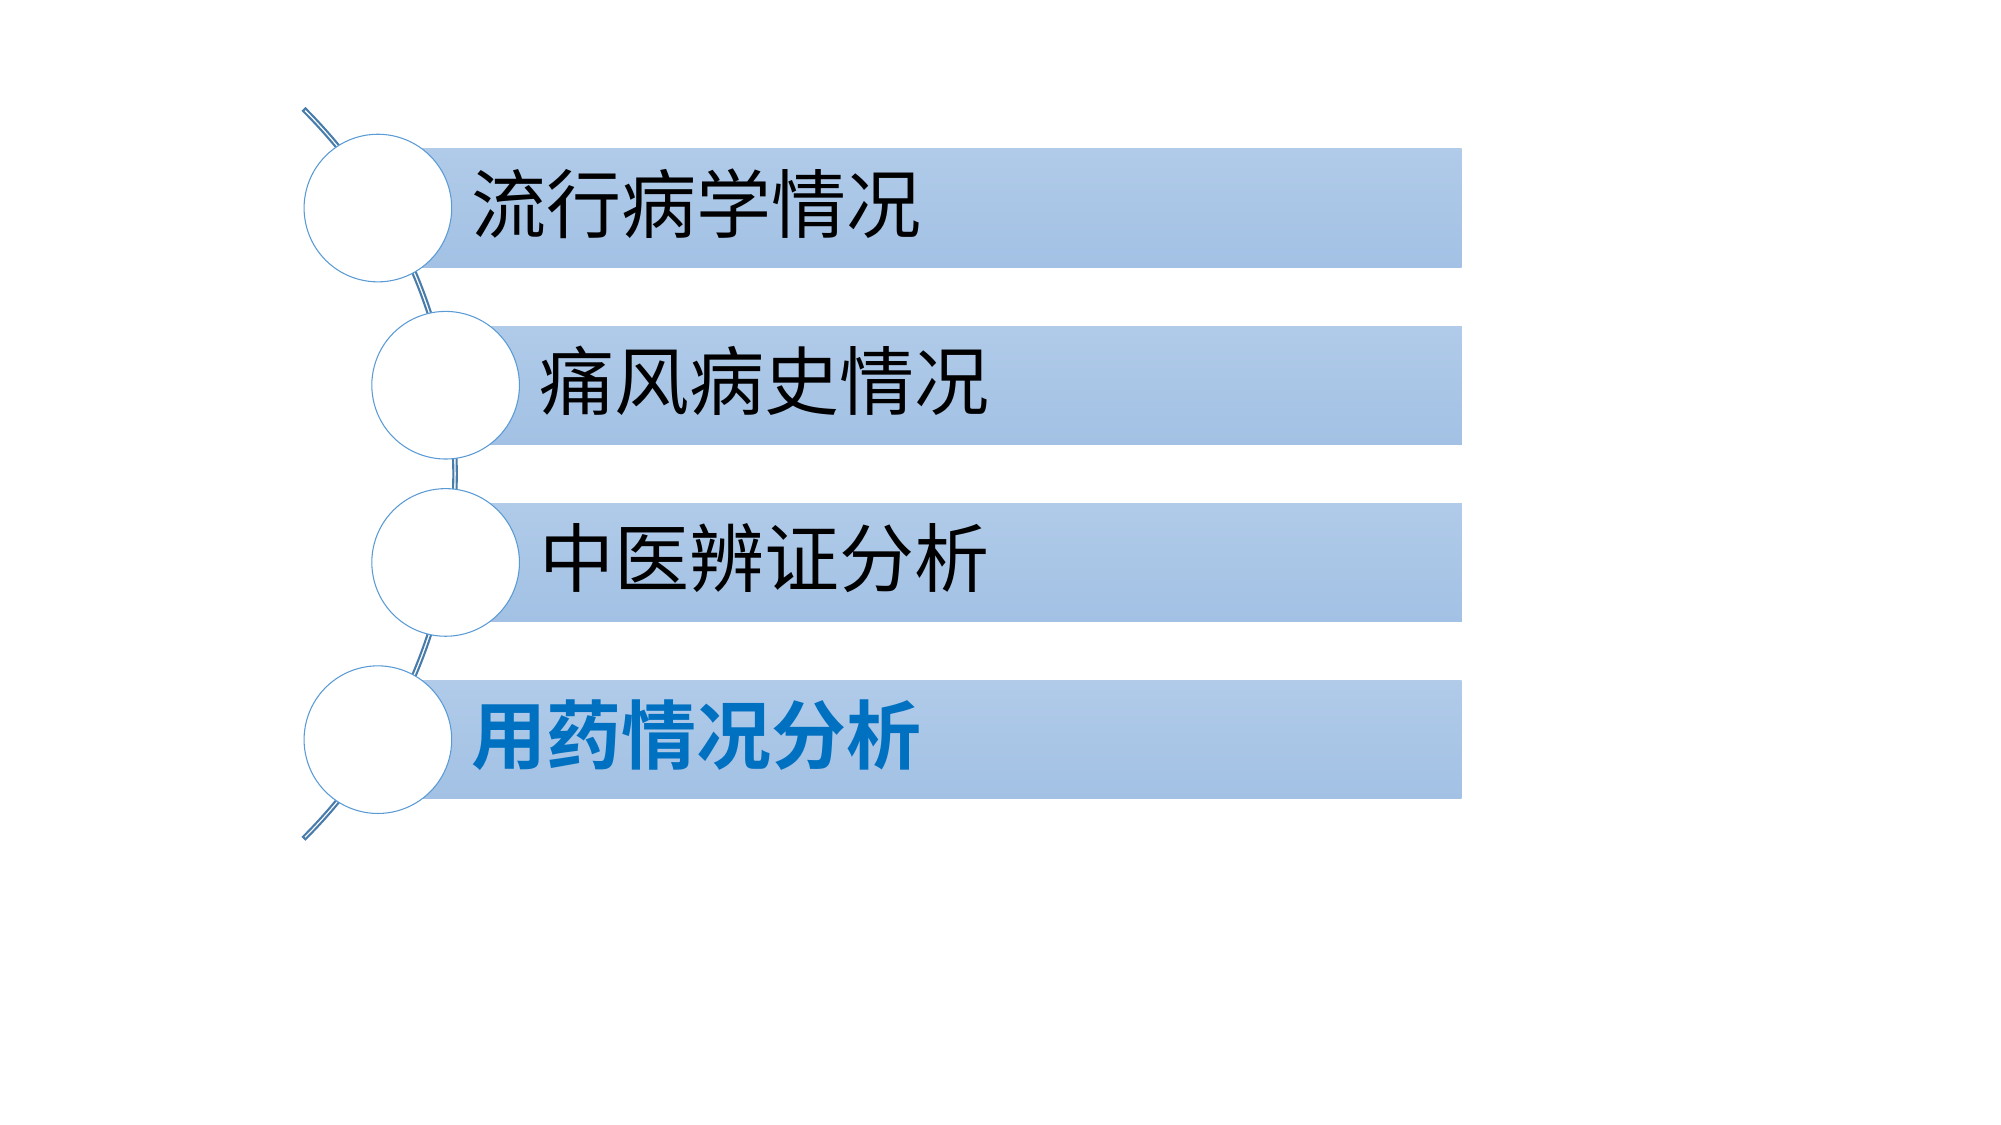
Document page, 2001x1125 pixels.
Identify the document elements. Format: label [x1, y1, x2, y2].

list [291, 89, 1473, 858]
